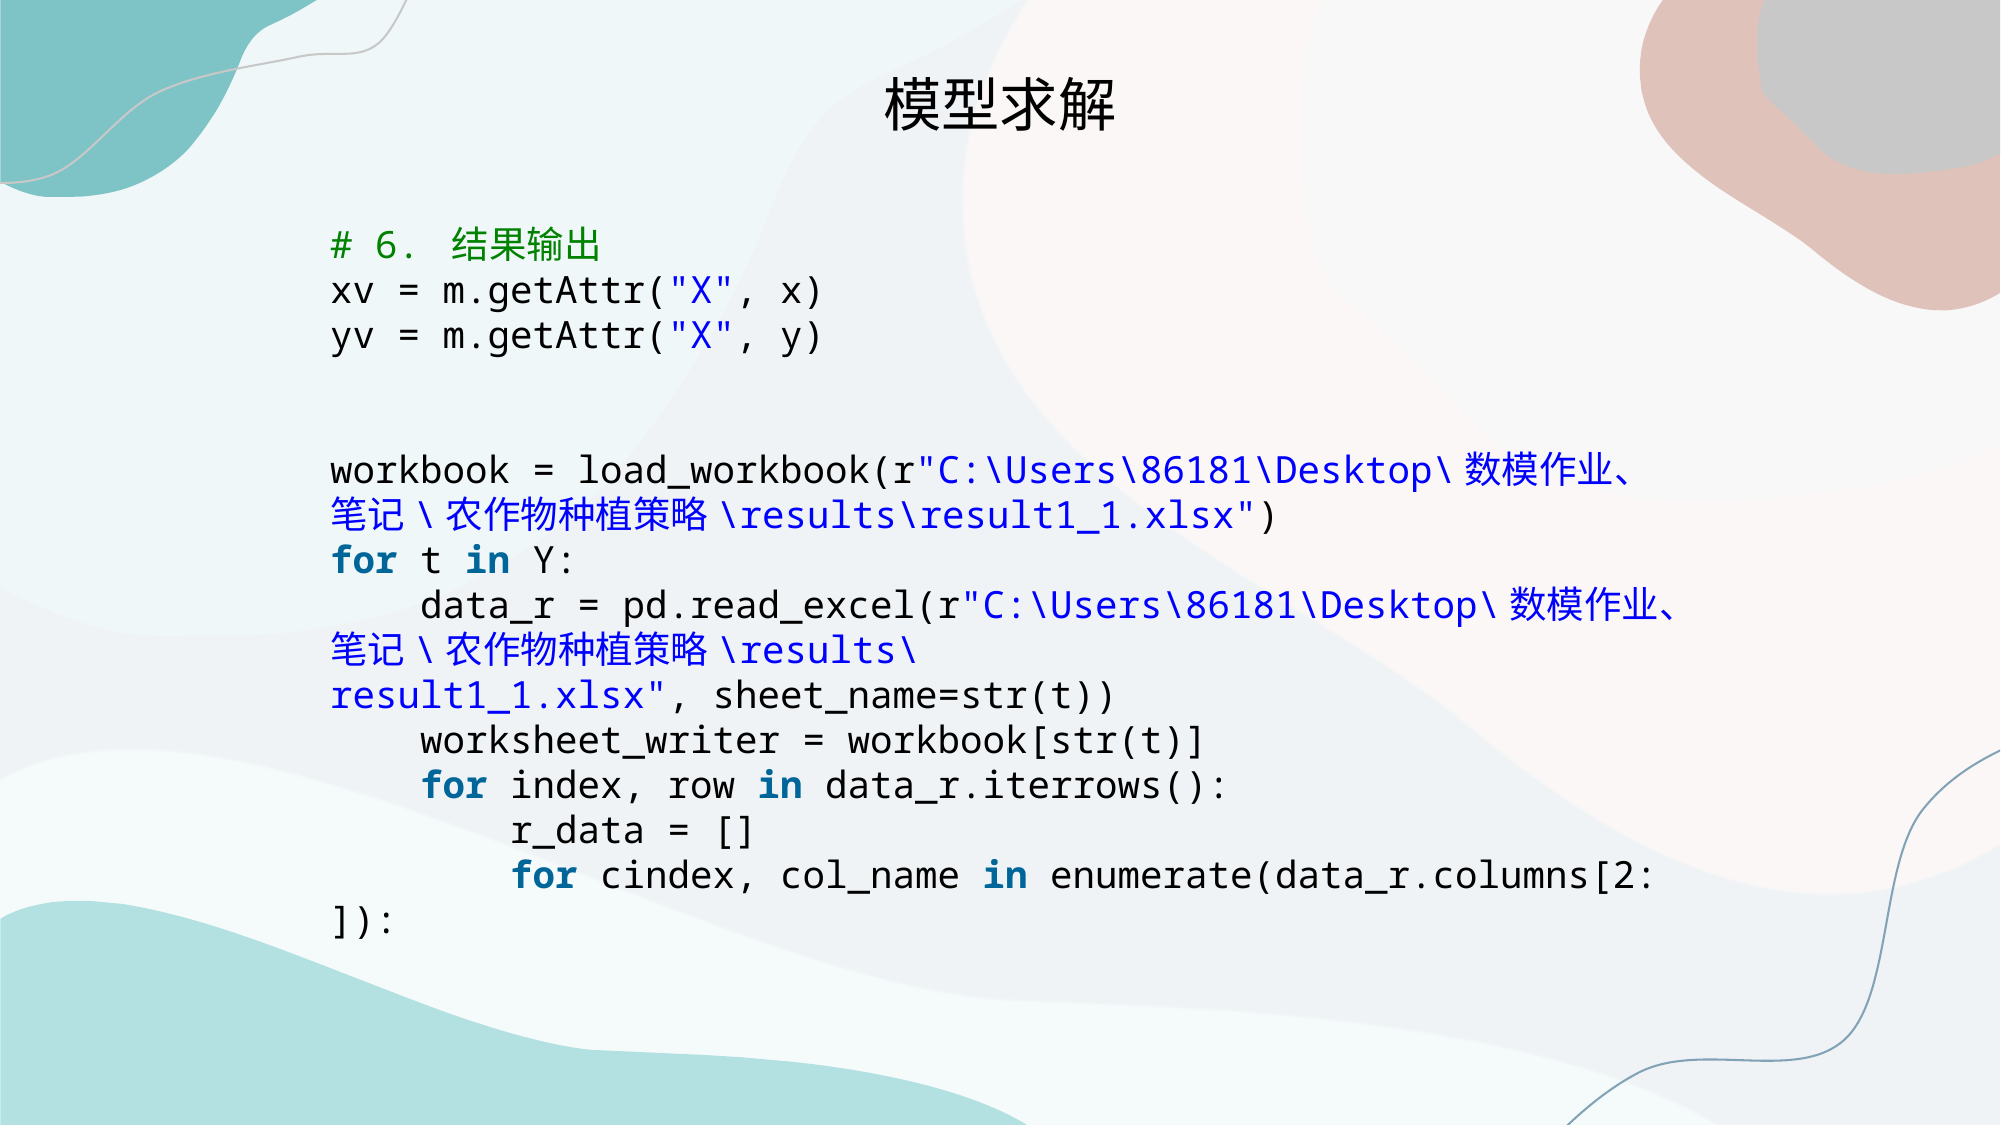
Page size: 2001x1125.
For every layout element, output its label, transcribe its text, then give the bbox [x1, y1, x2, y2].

text_box # 6. 结果输出 xv = m.getAttr("X", x) yv = m.getAttr("X", y) workbook = load_workbook(r"C:\Users\86181\Desktop\数模作业、笔记\农作物种植策略\results\result1_1.xlsx") for t in Y: data_r = pd.read_excel(r"C:\Users\86181\Desktop\数模作业、笔记\农作物种植策略\results\result1_1.xlsx", sheet_name=str(t)) worksheet_writer = workbook[str(t)] for index, row in data_r.iterrows(): r_data = [] for cindex, col_name in enumerate(data_r.columns[2:]): [315, 214, 1685, 994]
text_box 模型求解 [639, 60, 1361, 146]
